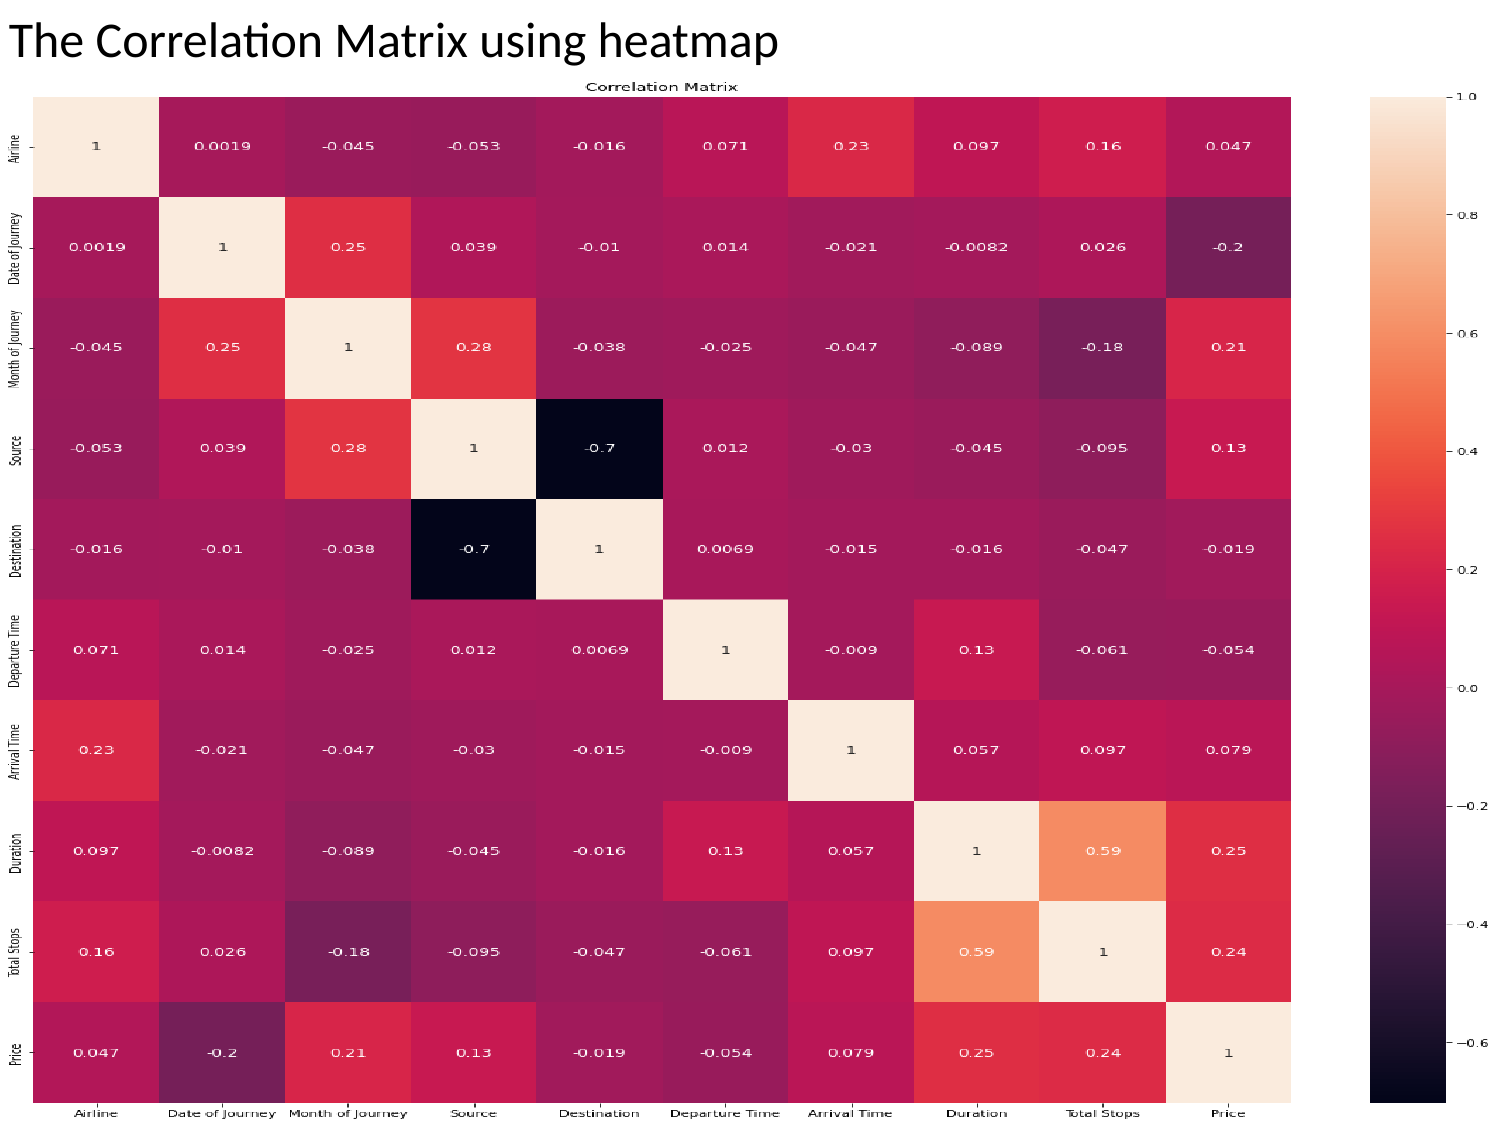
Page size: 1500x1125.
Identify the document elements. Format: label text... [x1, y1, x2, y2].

text_box The Correlation Matrix using heatmap [0, 0, 1495, 75]
picture [0, 75, 1500, 1125]
